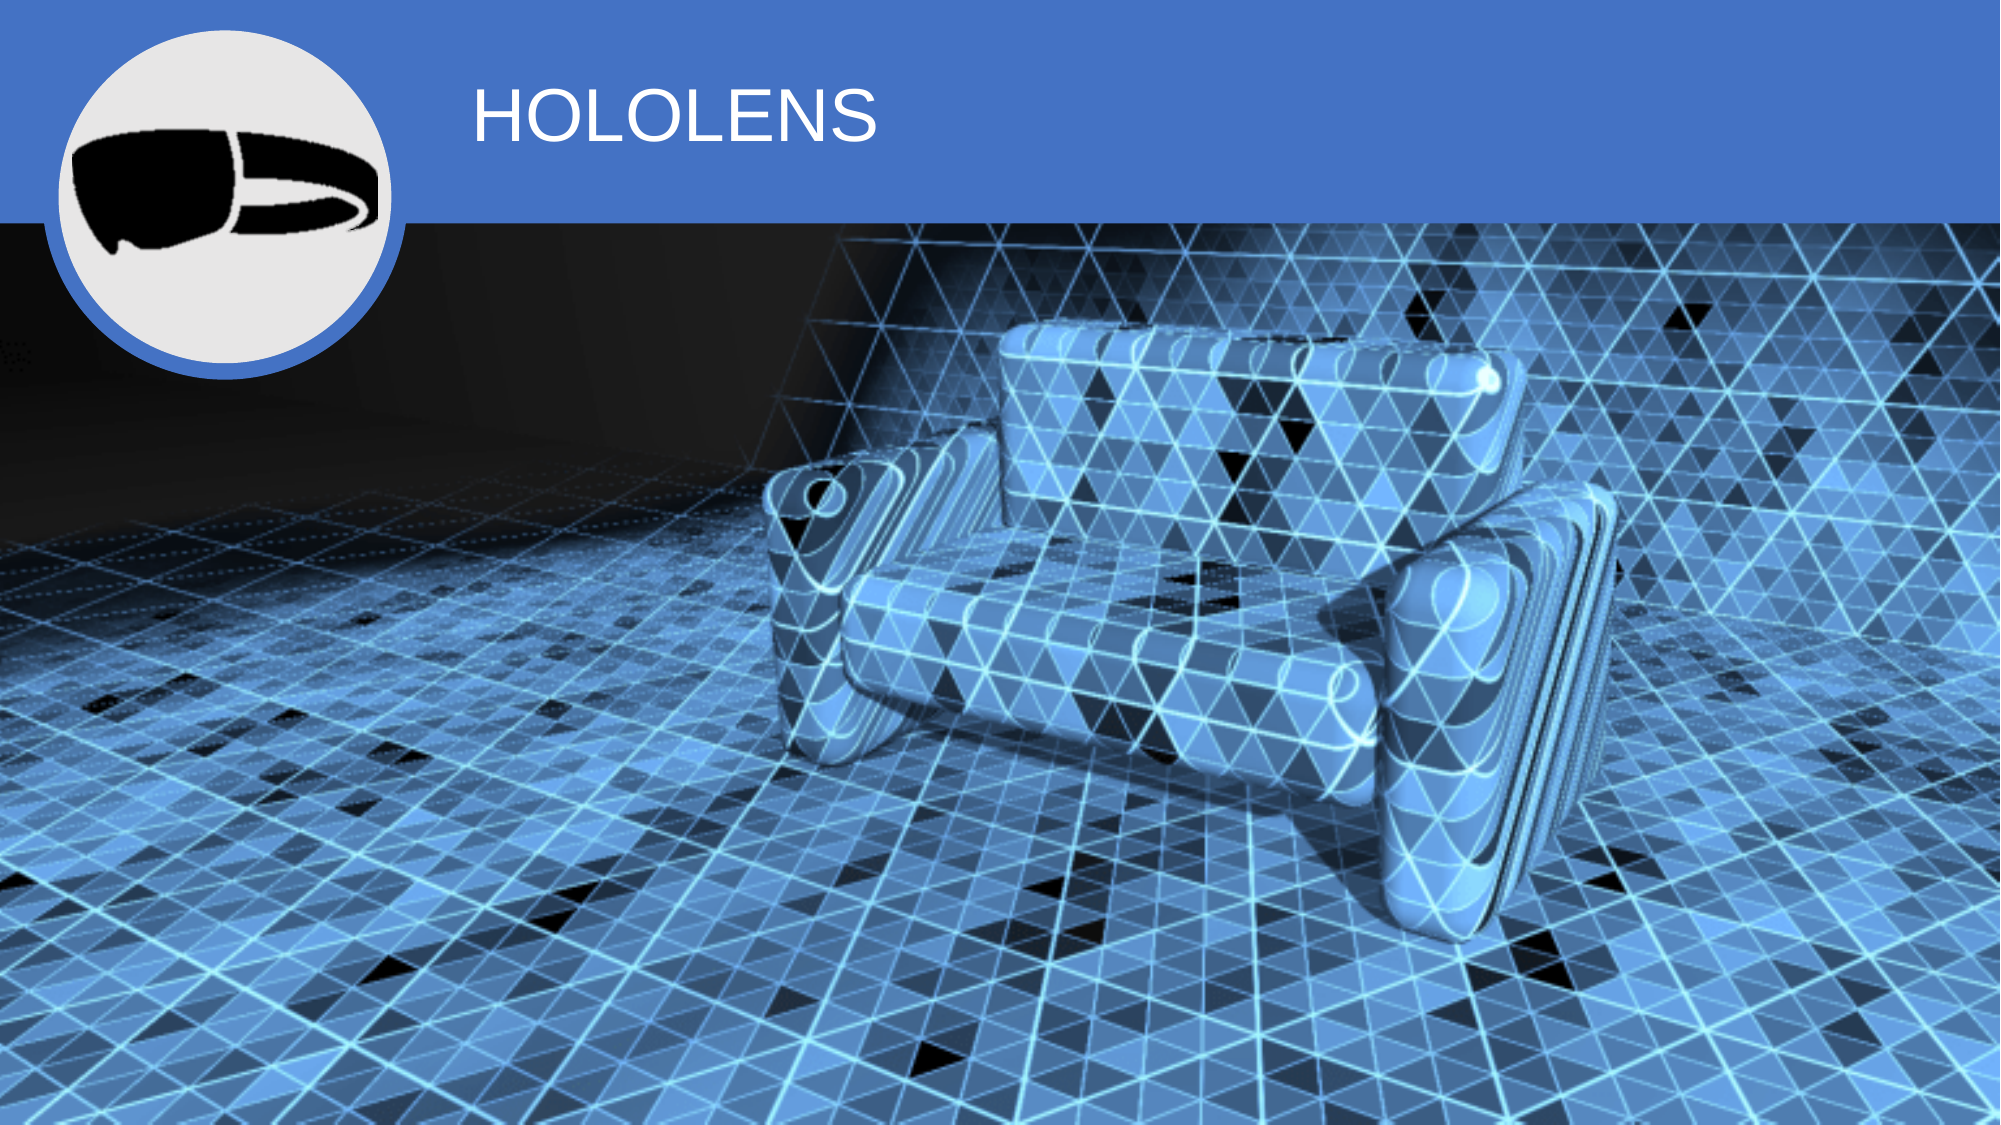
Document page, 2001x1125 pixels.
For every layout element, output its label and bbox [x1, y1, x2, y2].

text_box [0, 0, 2000, 380]
picture [0, 380, 2000, 1125]
picture [72, 44, 378, 350]
